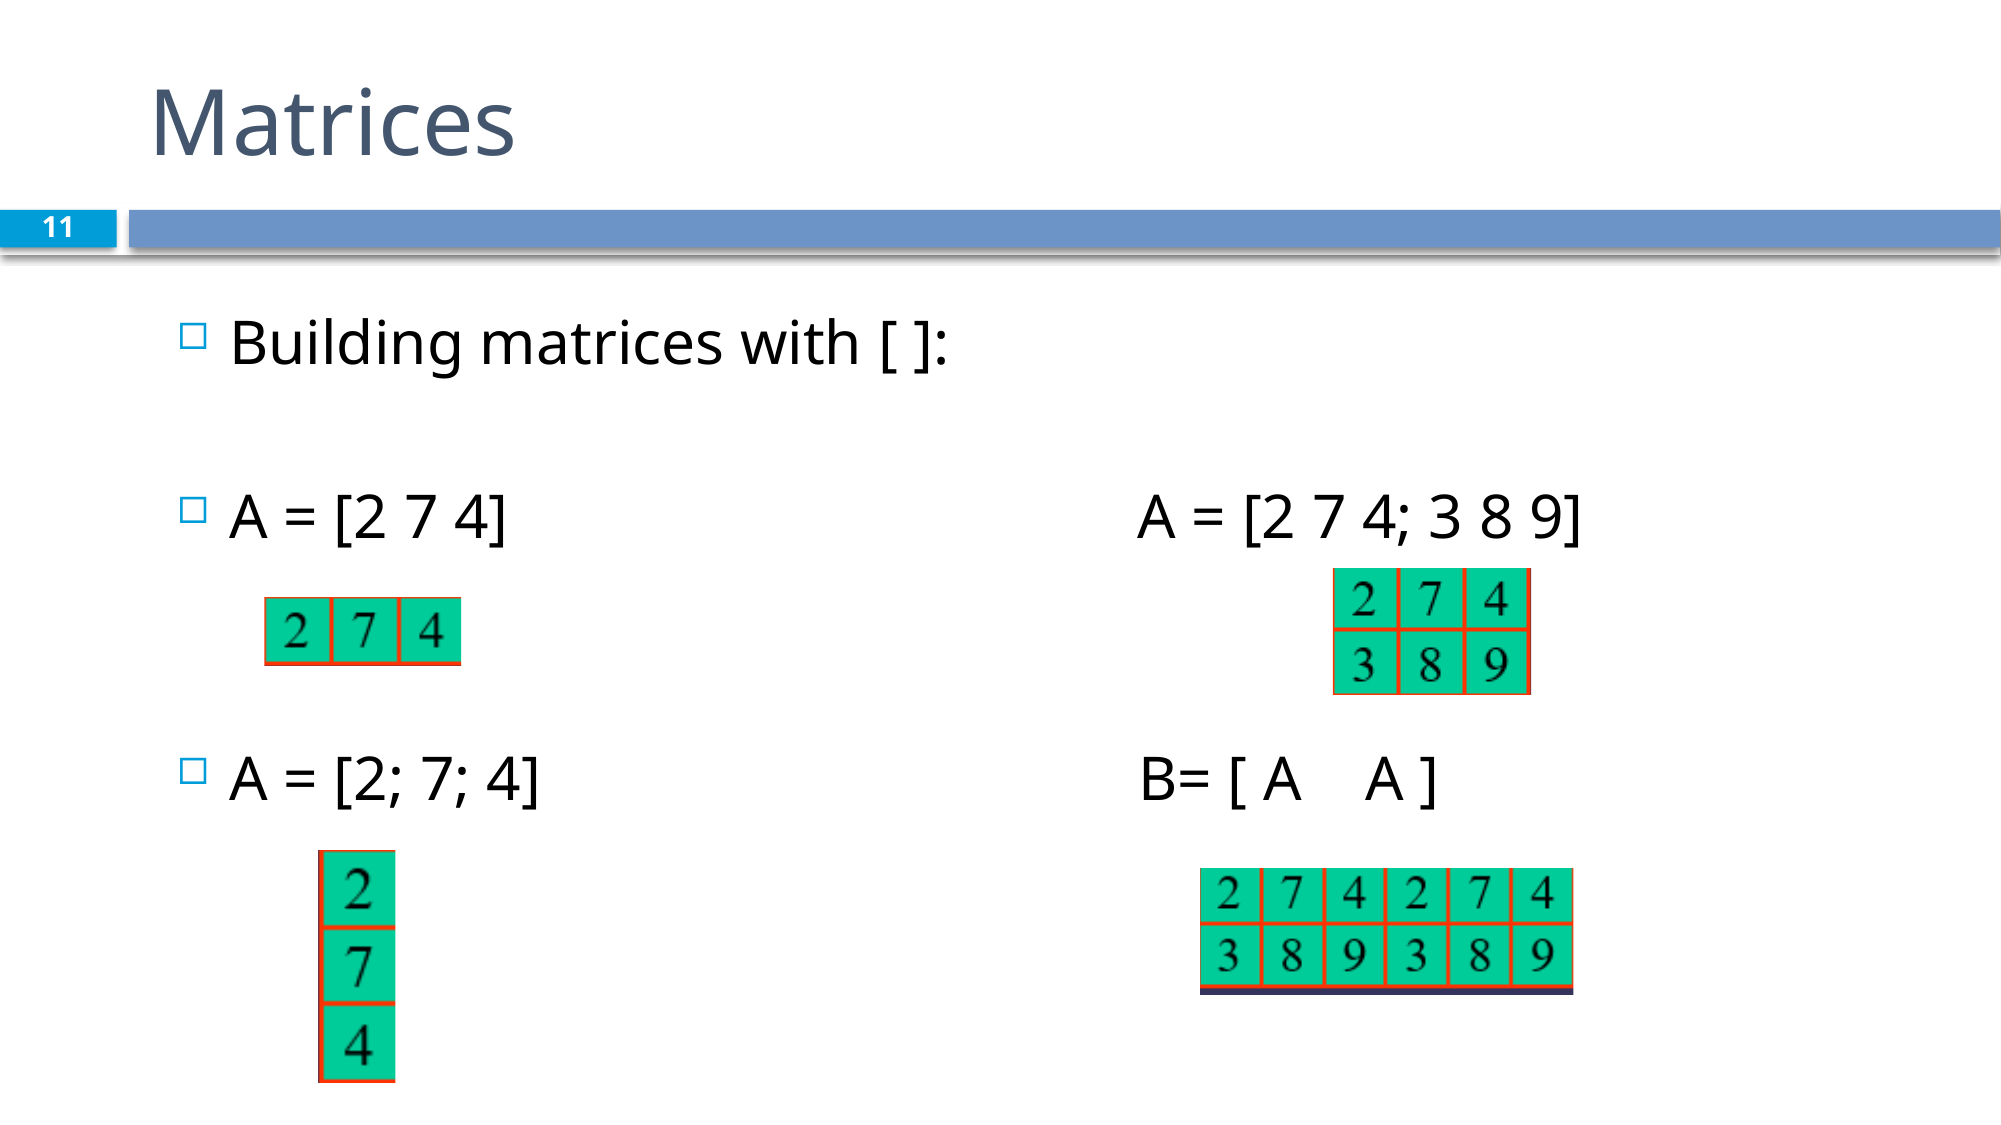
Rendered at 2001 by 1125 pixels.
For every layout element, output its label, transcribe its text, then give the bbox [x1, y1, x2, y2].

title Matrices [133, 37, 1918, 200]
list Building matrices with [ ]: A = [2 7 4] A = [2 7 4; 3 8 9] A = [2; 7; 4] B= [ A A ] [162, 296, 1946, 1035]
picture [1199, 868, 1574, 996]
slide_number 11 [0, 208, 117, 249]
picture [317, 850, 396, 1083]
picture [263, 597, 462, 666]
picture [1332, 568, 1532, 696]
